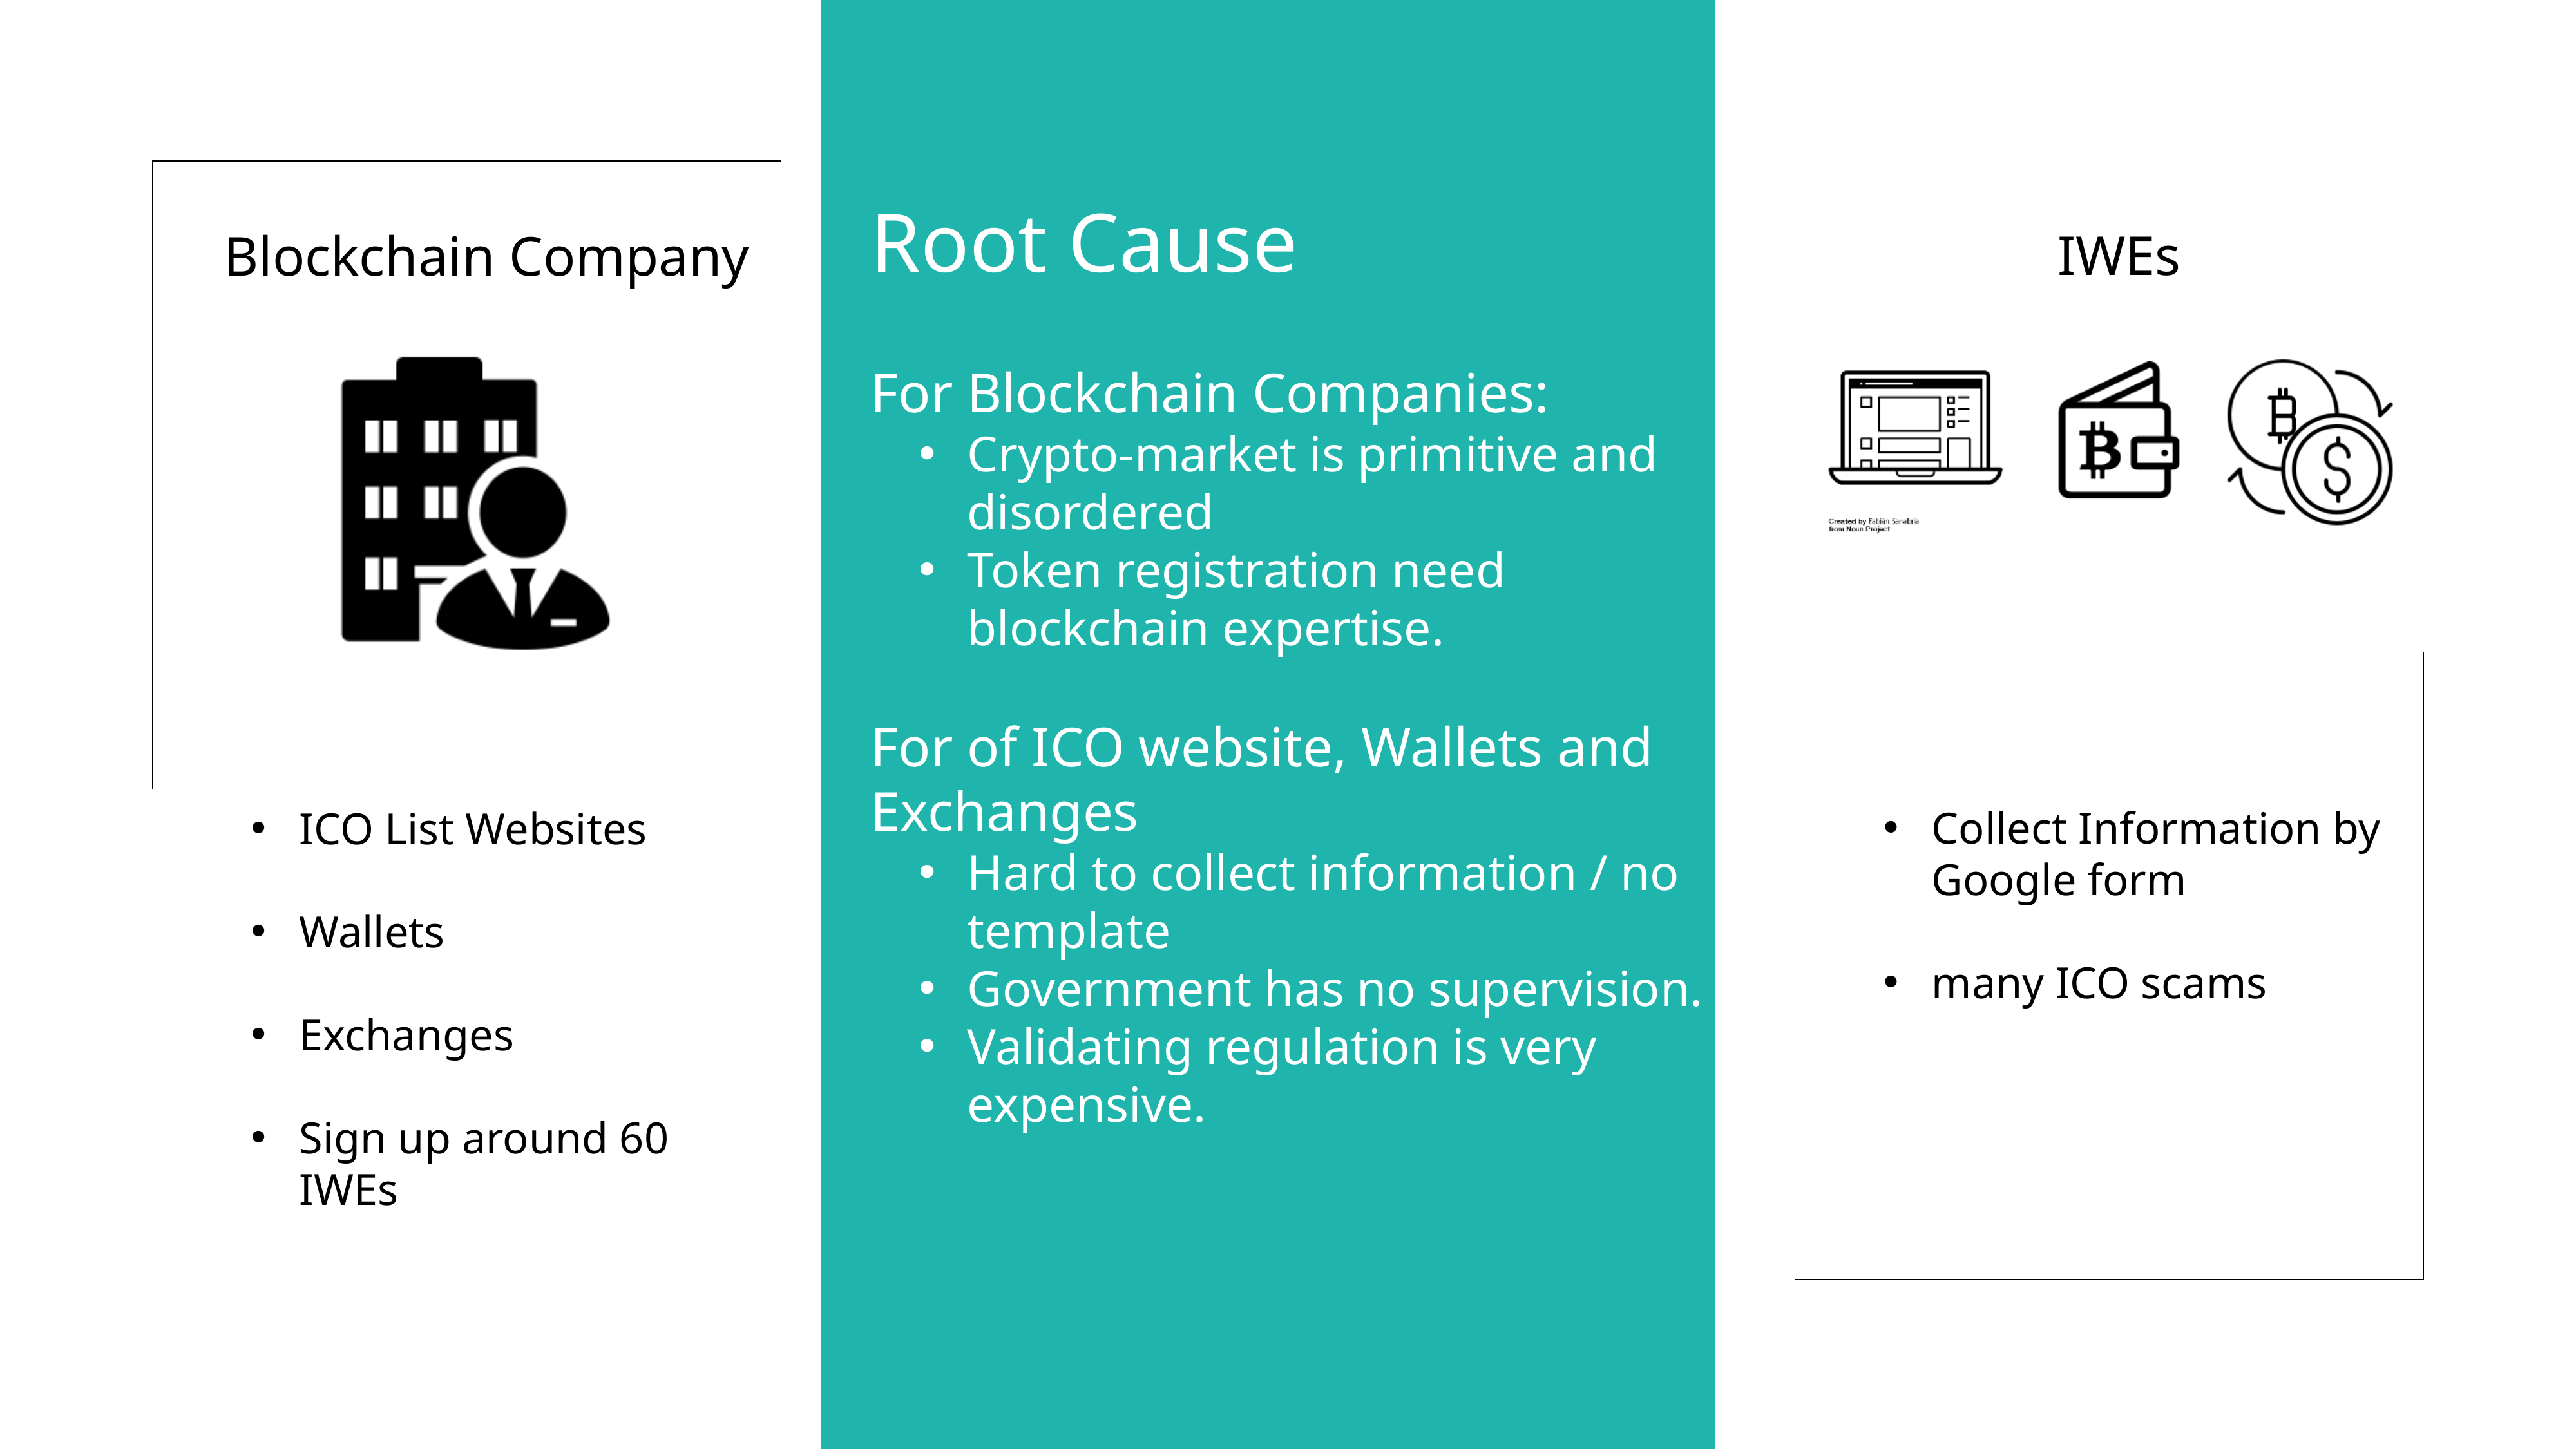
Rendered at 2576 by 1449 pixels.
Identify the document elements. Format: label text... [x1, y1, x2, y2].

text_box [821, 0, 1715, 1449]
picture [314, 341, 639, 667]
text_box [1795, 652, 2424, 1280]
picture [2018, 329, 2411, 544]
text_box Root Cause For Blockchain Companies: Crypto-market is primitive and disordered Token registration need blockchain expertise. For of ICO website, Wallets and Exchanges Hard to collect information / no template Government has no supervision. Validating regulation is very expensive. [861, 186, 1715, 1137]
text_box IWEs Collect Information by Google form many ICO scams [1826, 216, 2414, 1012]
text_box Blockchain Company ICO List Websites Wallets Exchanges Sign up around 60 IWEs [193, 217, 781, 1283]
text_box [152, 160, 781, 789]
picture [1815, 341, 2017, 544]
